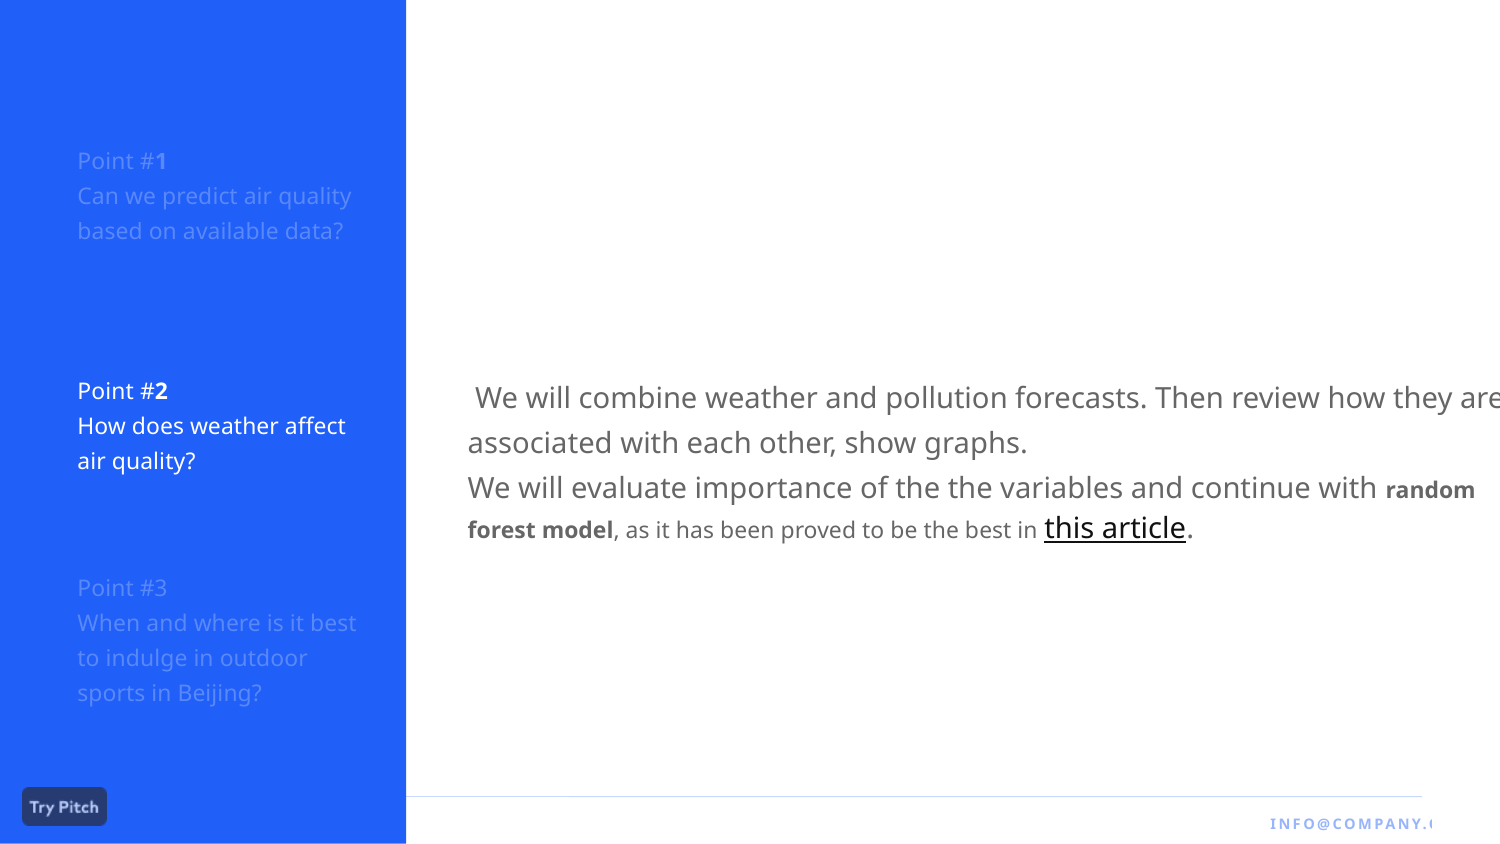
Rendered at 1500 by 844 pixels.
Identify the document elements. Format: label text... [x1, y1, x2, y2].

text_box INFO@COMPANY.COM [1168, 807, 1469, 833]
text_box [0, 0, 407, 844]
text_box Point #3 When and where is it best to indulge in outdoor sports in Beijing? [77, 565, 378, 706]
text_box We will combine weather and pollution forecasts. Then review how they are associated with each other, show graphs. We will evaluate importance of the the variables and continue with random forest model, as it has been proved to be the best in this article. [467, 369, 1500, 550]
text_box Point #2 How does weather affect air quality? [77, 369, 378, 475]
text_box Point #1 Can we predict air quality based on available data? [77, 139, 378, 280]
picture [22, 787, 107, 826]
